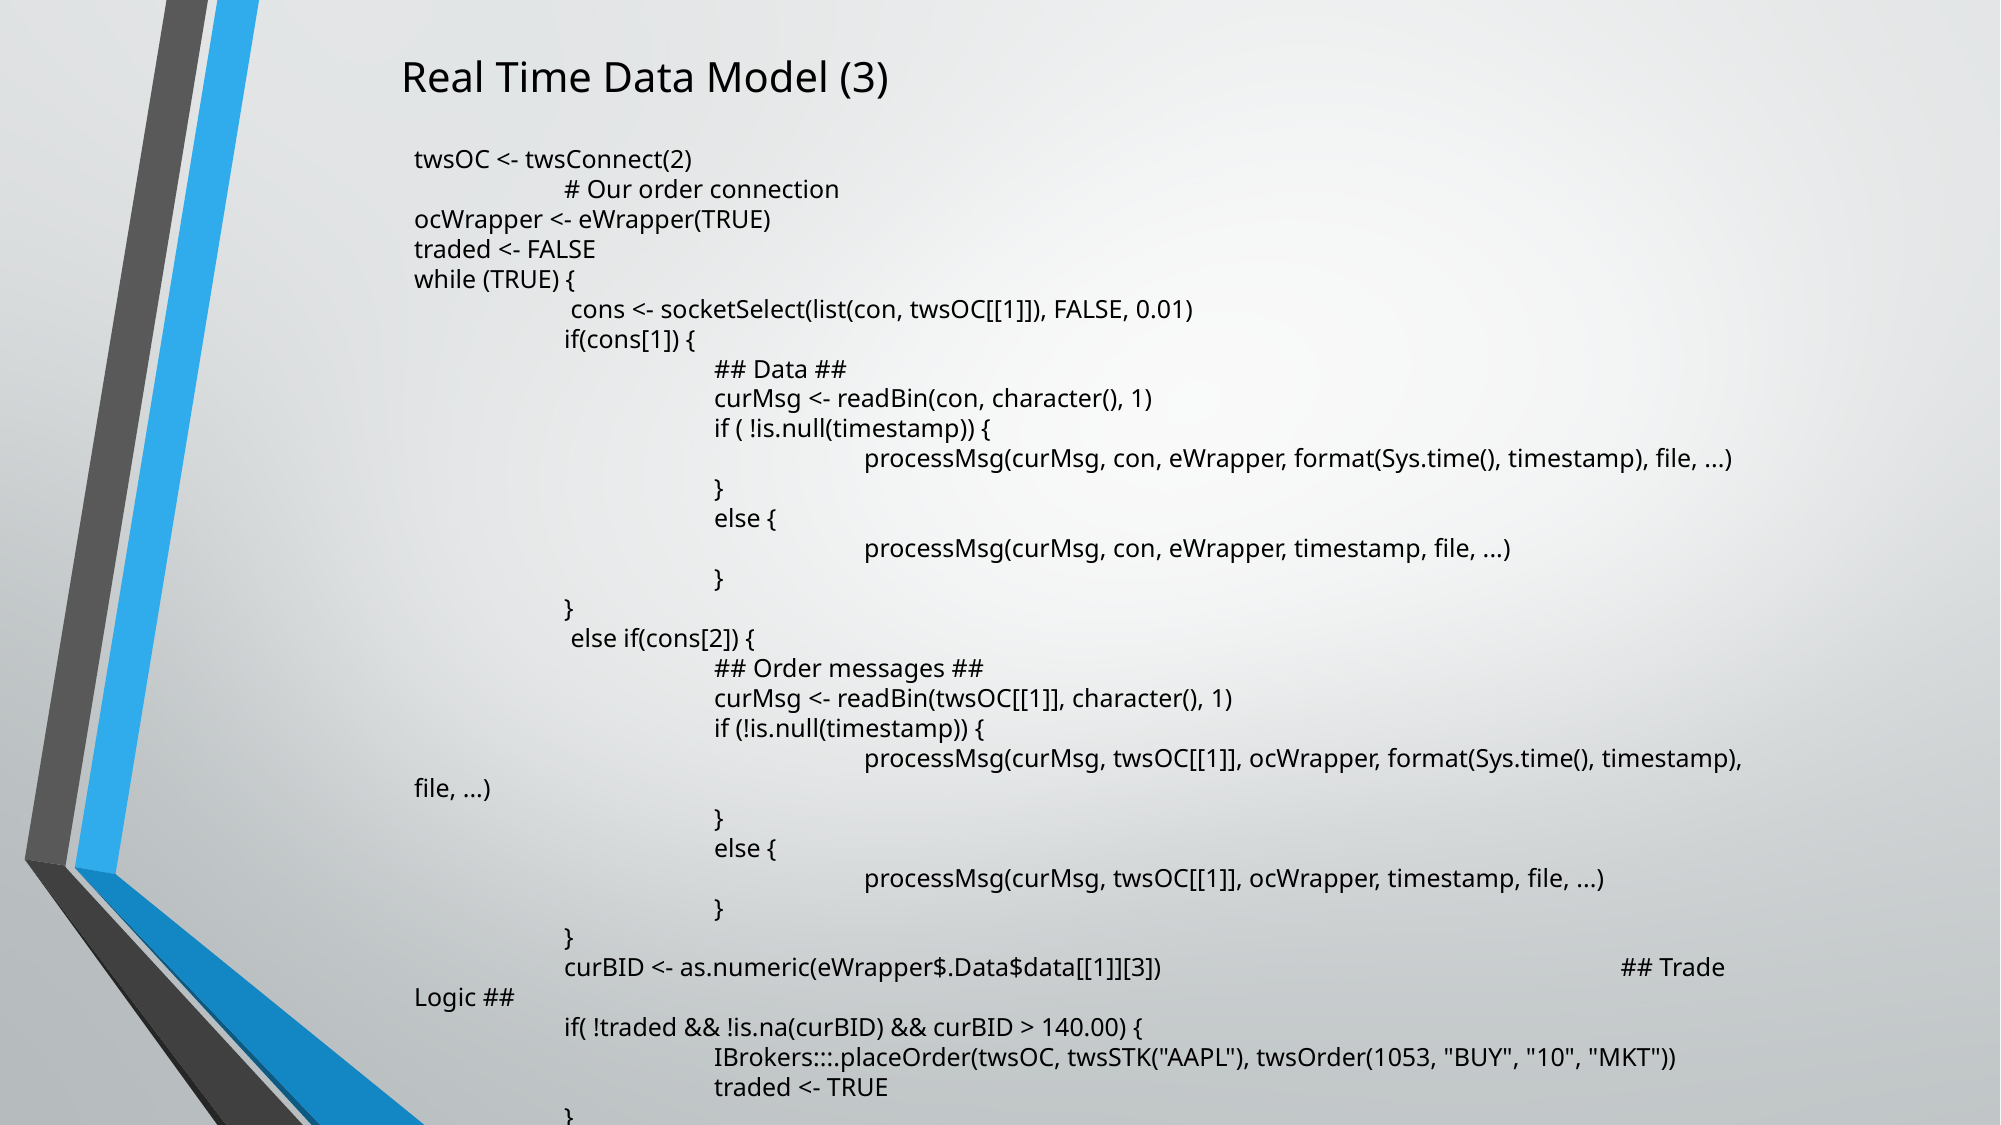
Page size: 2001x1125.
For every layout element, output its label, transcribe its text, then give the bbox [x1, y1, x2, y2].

text_box twsOC <- twsConnect(2) # Our order connection ocWrapper <- eWrapper(TRUE) traded <- FALSE while (TRUE) { cons <- socketSelect(list(con, twsOC[[1]]), FALSE, 0.01) if(cons[1]) { ## Data ## curMsg <- readBin(con, character(), 1) if ( !is.null(timestamp)) { processMsg(curMsg, con, eWrapper, format(Sys.time(), timestamp), file, ...) } else { processMsg(curMsg, con, eWrapper, timestamp, file, ...) } } else if(cons[2]) { ## Order messages ## curMsg <- readBin(twsOC[[1]], character(), 1) if (!is.null(timestamp)) { processMsg(curMsg, twsOC[[1]], ocWrapper, format(Sys.time(), timestamp), file, ...) } else { processMsg(curMsg, twsOC[[1]], ocWrapper, timestamp, file, ...) } } curBID <- as.numeric(eWrapper$.Data$data[[1]][3]) ## Trade Logic ## if( !traded && !is.na(curBID) && curBID > 140.00) { IBrokers:::.placeOrder(twsOC, twsSTK("AAPL"), twsOrder(1053, "BUY", "10", "MKT")) traded <- TRUE } } [399, 136, 1787, 1125]
text_box Real Time Data Model (3) [386, 43, 1362, 108]
